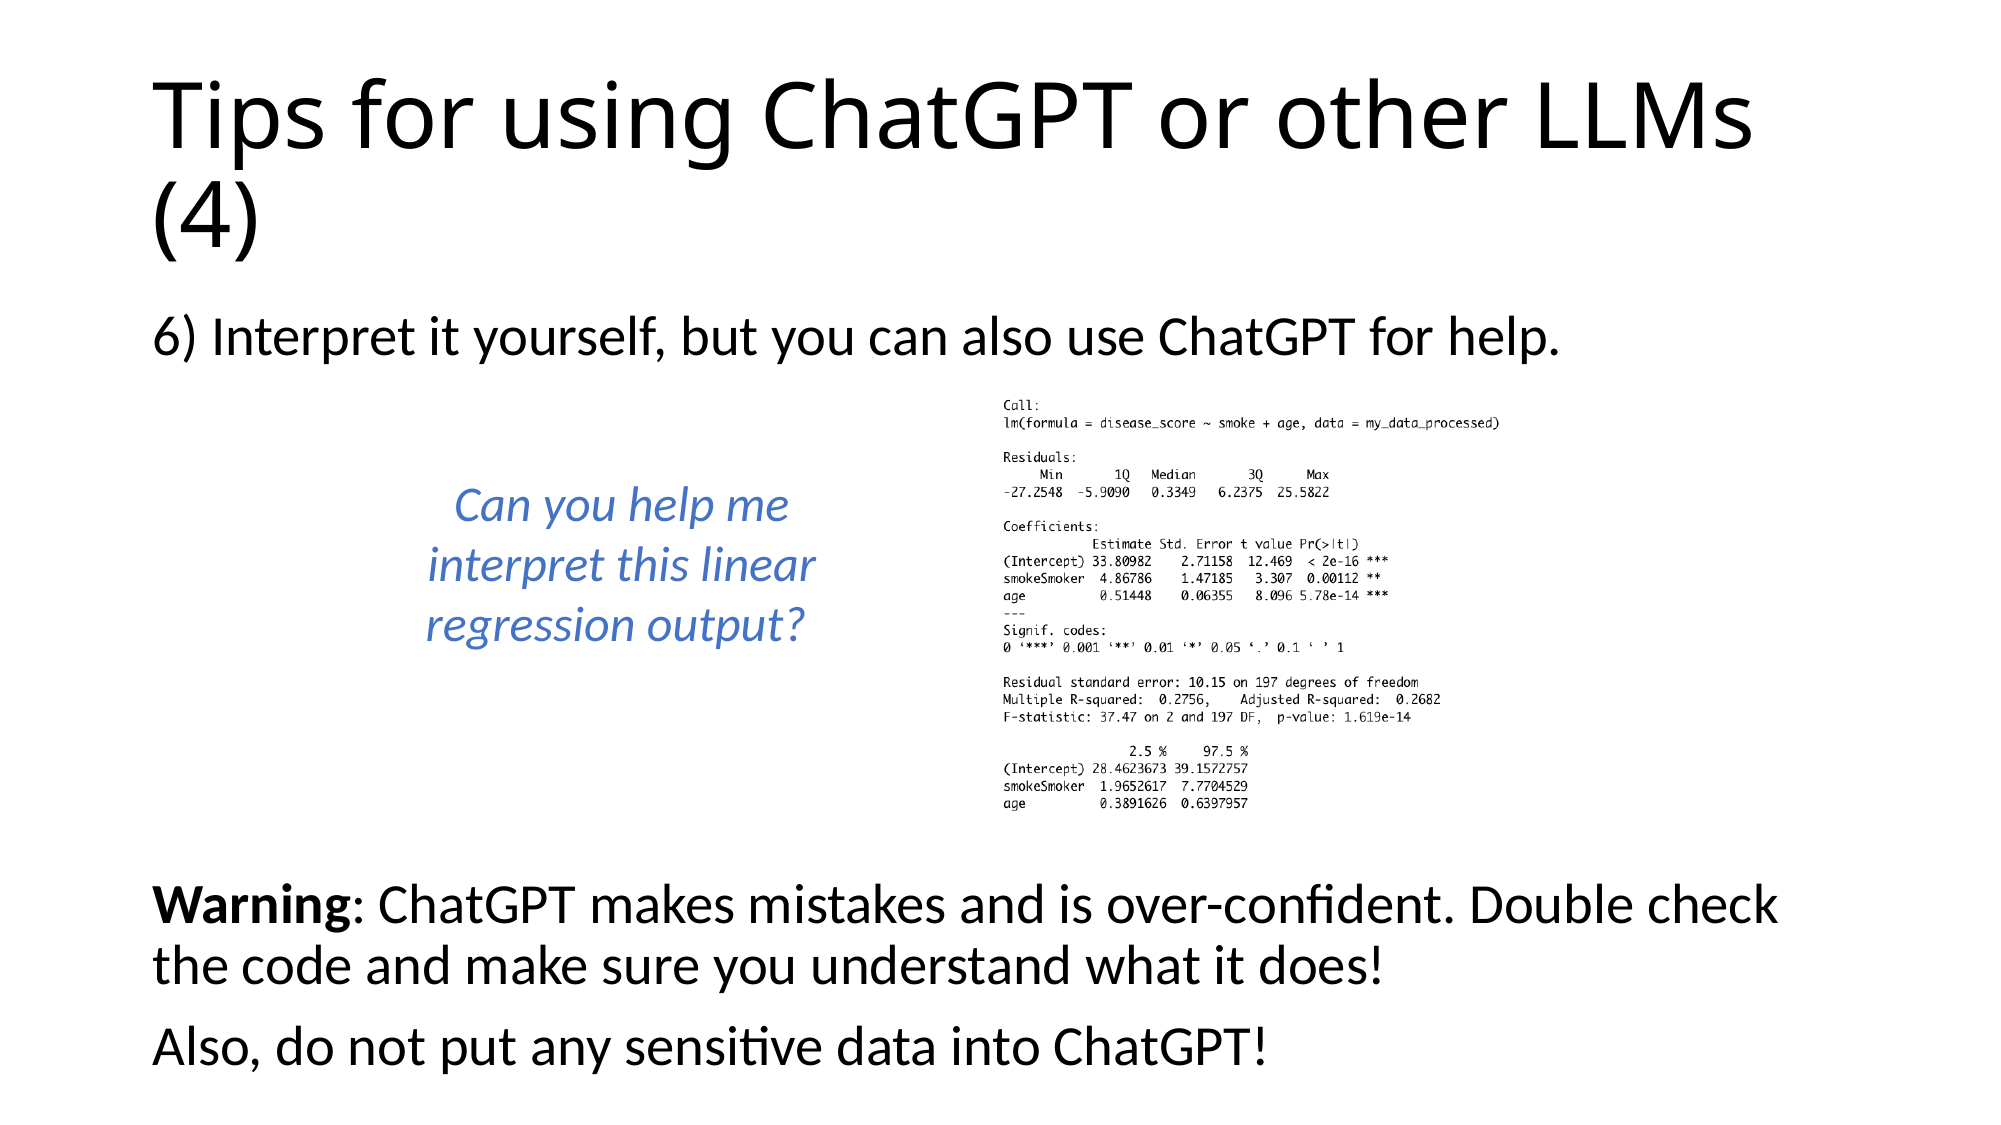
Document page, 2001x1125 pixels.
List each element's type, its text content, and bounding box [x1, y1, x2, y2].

picture [999, 385, 1510, 815]
text_box Can you help me interpret this linear regression output? [372, 463, 872, 659]
list 6) Interpret it yourself, but you can also use ChatGPT for help. Warning: ChatGPT makes mistakes and is over-confident. Double check the code and make sure you understand what it does! Also, do not put any sensitive data into ChatGPT! [137, 299, 1863, 1092]
title Tips for using ChatGPT or other LLMs (4) [137, 59, 1863, 278]
